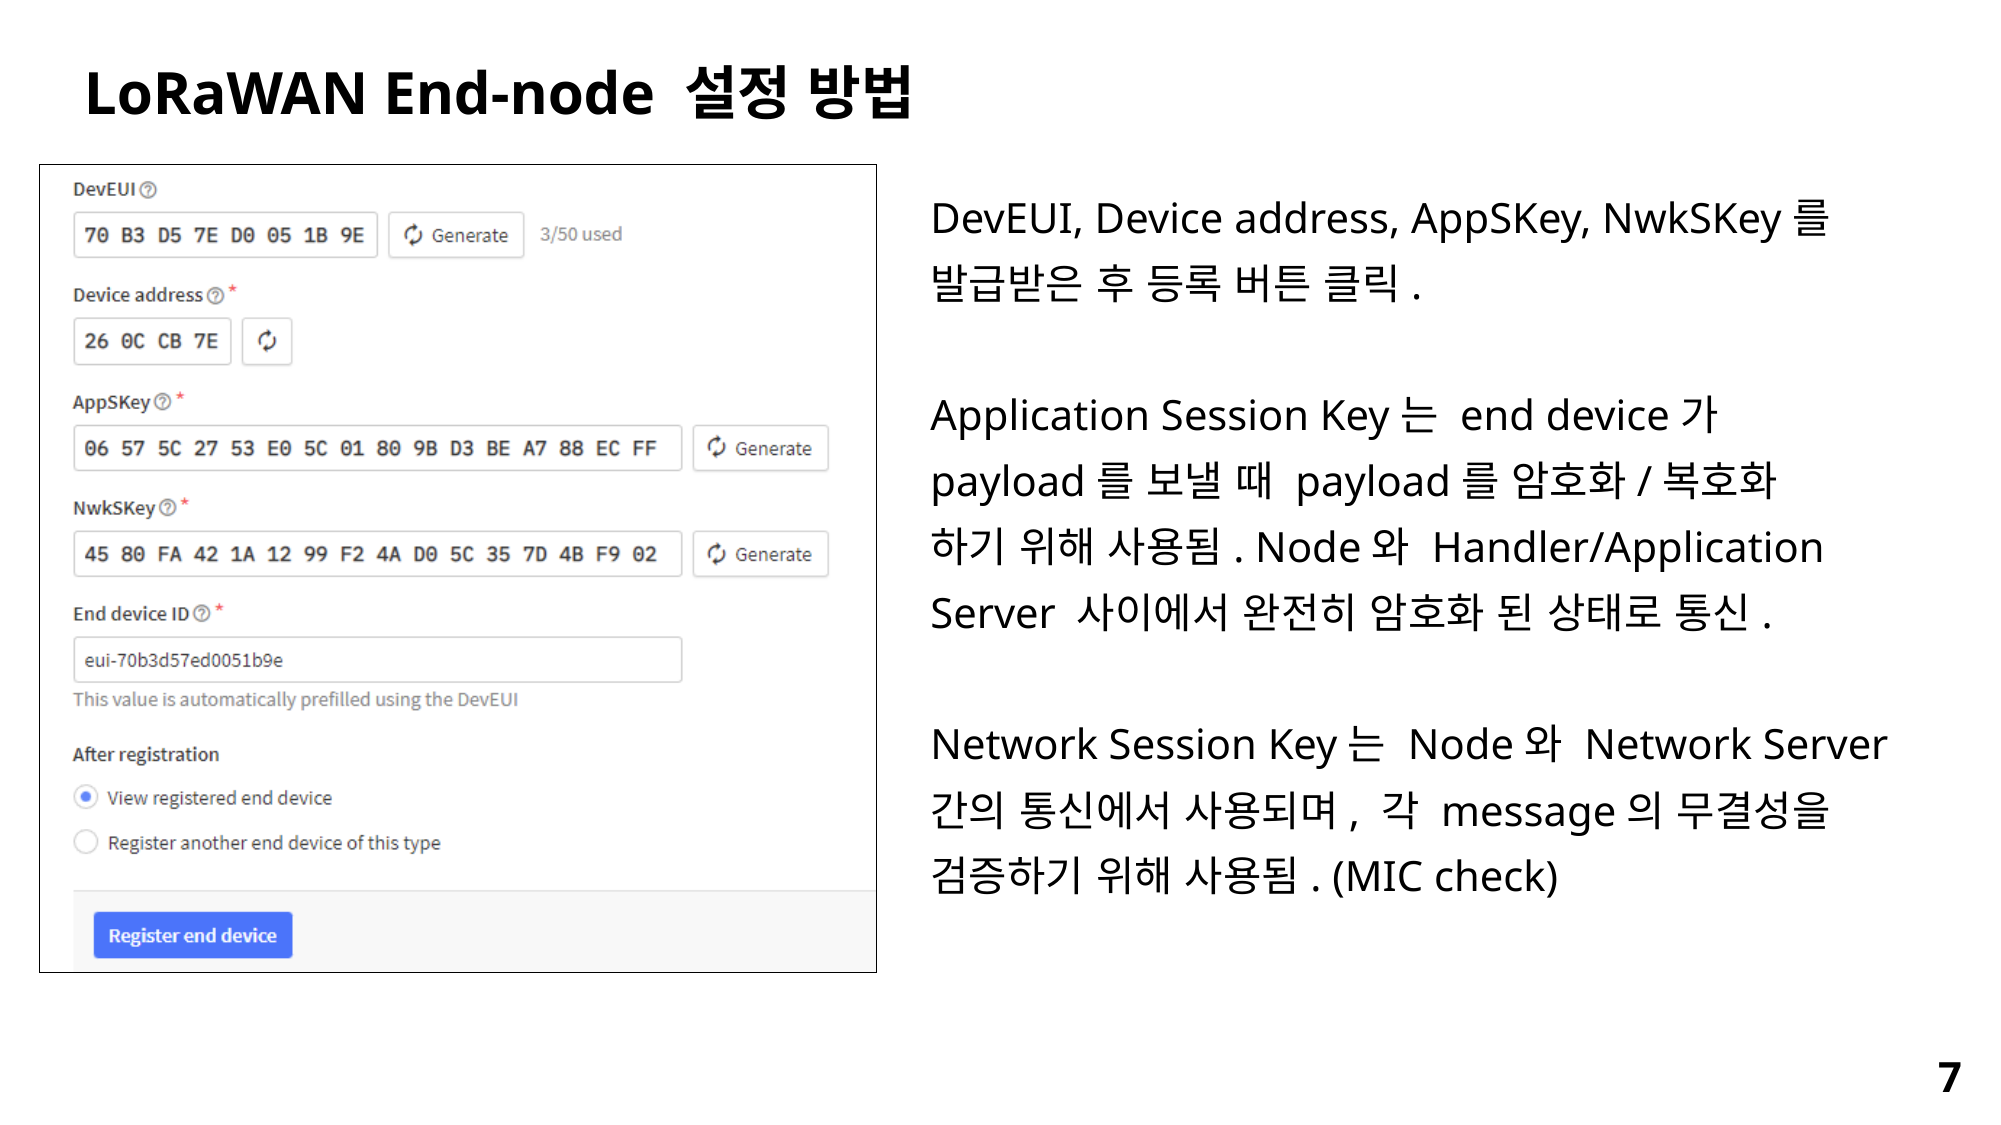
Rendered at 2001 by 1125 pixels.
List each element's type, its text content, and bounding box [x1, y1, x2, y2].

title LoRaWAN End-node 설정 방법 [39, 45, 2000, 145]
picture [39, 164, 877, 973]
slide_number 7 [1527, 1055, 1978, 1103]
list DevEUI, Device address, AppSKey, NwkSKey를 발급받은 후 등록 버튼 클릭. Application Session Key는 end device가 payload를 보낼 때 payload를 암호화/복호화 하기 위해 사용됨. Node와 Handler/Application Server 사이에서 완전히 암호화 된 상태로 통신. Network Session Key는 Node와 Network Server 간의 통신에서 사용되며, 각 message의 무결성을 검증하기 위해 사용됨. (MIC check) [915, 189, 2000, 947]
